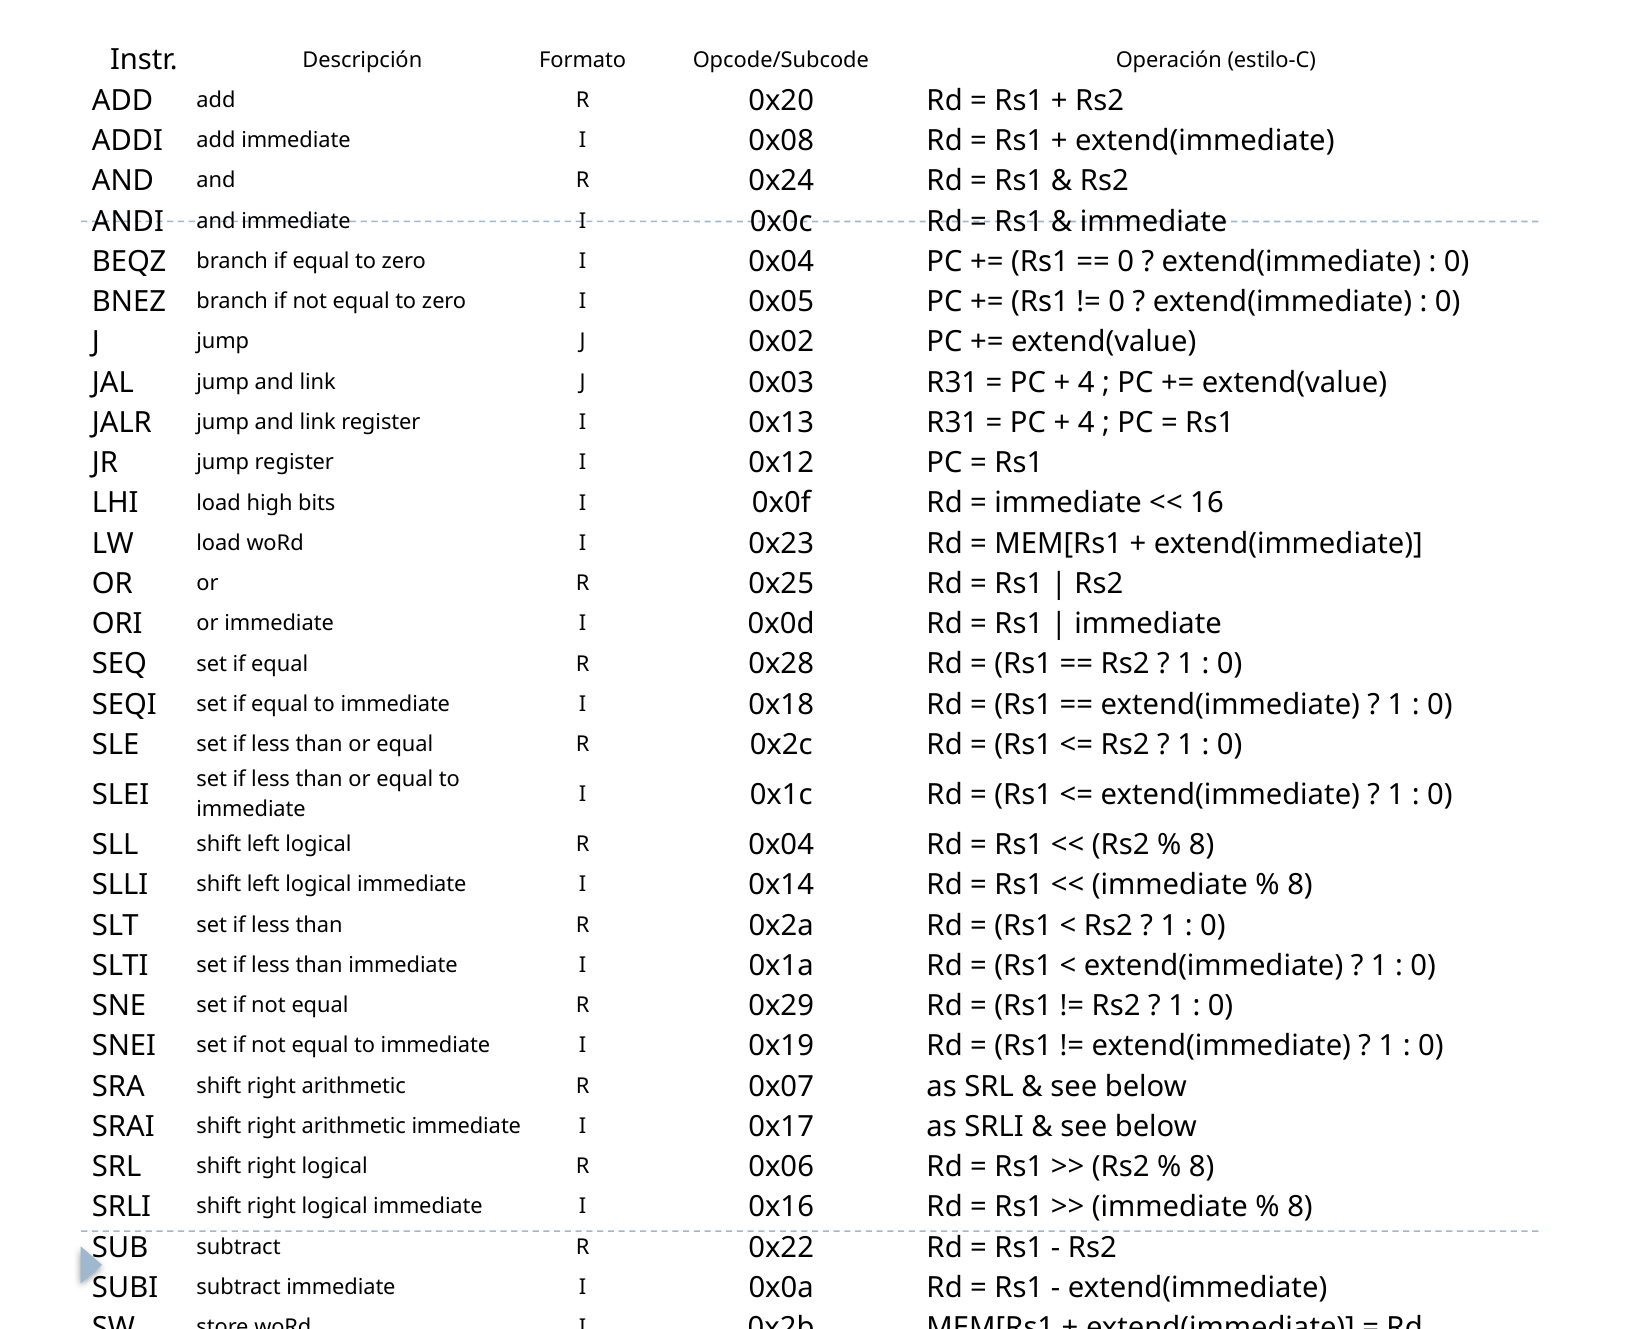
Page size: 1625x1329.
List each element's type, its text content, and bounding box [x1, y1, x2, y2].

table_cell set if not equal to immediate [196, 1024, 529, 1065]
table_cell subtract [196, 1226, 529, 1266]
table_cell jump and link [196, 361, 529, 401]
table_cell branch if equal to zero [196, 240, 529, 280]
table_cell Rd = Rs1 & Rs2 [926, 159, 1506, 199]
table_cell set if less than or equal to immediate [196, 763, 529, 823]
table_cell I [529, 240, 636, 280]
table_cell BEQZ [92, 240, 196, 280]
table_cell set if less than immediate [196, 944, 529, 984]
table_cell 0x1a [636, 944, 926, 984]
table_cell set if equal [196, 643, 529, 683]
table_cell shift right logical immediate [196, 1185, 529, 1226]
table_header Instr. [92, 38, 196, 79]
table_cell shift right logical [196, 1145, 529, 1185]
table_cell 0x2a [636, 903, 926, 944]
table_cell jump [196, 320, 529, 361]
table_cell 0x24 [636, 159, 926, 199]
table_cell J [529, 320, 636, 361]
table_cell Rd = (Rs1 < Rs2 ? 1 : 0) [926, 903, 1506, 944]
table_cell I [529, 481, 636, 522]
table_cell Rd = Rs1 - extend(immediate) [926, 1266, 1506, 1306]
table_cell shift right arithmetic immediate [196, 1105, 529, 1145]
table_cell Rd = Rs1 - Rs2 [926, 1226, 1506, 1266]
table_cell or [196, 562, 529, 602]
table_cell ADD [92, 79, 196, 119]
table_cell SLL [92, 823, 196, 863]
table_cell JAL [92, 361, 196, 401]
table_cell ADDI [92, 119, 196, 159]
table_cell set if not equal [196, 984, 529, 1024]
table_cell SLT [92, 903, 196, 944]
table_cell SLTI [92, 944, 196, 984]
table_cell ORI [92, 602, 196, 643]
table_cell set if less than or equal [196, 723, 529, 763]
table_cell JR [92, 441, 196, 481]
table_cell R [529, 562, 636, 602]
table_cell shift right arithmetic [196, 1065, 529, 1105]
table_cell Rd = (Rs1 == extend(immediate) ? 1 : 0) [926, 683, 1506, 723]
table_cell SNE [92, 984, 196, 1024]
table_header Formato [529, 38, 636, 79]
table_cell I [529, 863, 636, 903]
table_cell Rd = Rs1 | Rs2 [926, 562, 1506, 602]
table_cell I [529, 522, 636, 562]
table_cell I [529, 1185, 636, 1226]
table_cell MEM[Rs1 + extend(immediate)] = Rd [926, 1306, 1506, 1329]
table_cell 0x07 [636, 1065, 926, 1105]
table_cell Rd = Rs1 | immediate [926, 602, 1506, 643]
table_cell 0x08 [636, 119, 926, 159]
table_cell Rd = Rs1 << (Rs2 % 8) [926, 823, 1506, 863]
table_cell R [529, 79, 636, 119]
table_cell R [529, 723, 636, 763]
table_cell J [92, 320, 196, 361]
table_cell load woRd [196, 522, 529, 562]
table_cell SUBI [92, 1266, 196, 1306]
table_cell load high bits [196, 481, 529, 522]
table_cell 0x14 [636, 863, 926, 903]
table_cell R [529, 1065, 636, 1105]
table_cell I [529, 763, 636, 823]
table_cell add immediate [196, 119, 529, 159]
table_cell I [529, 1024, 636, 1065]
table_cell 0x19 [636, 1024, 926, 1065]
table_cell R [529, 159, 636, 199]
table_cell store woRd [196, 1306, 529, 1329]
table_cell or immediate [196, 602, 529, 643]
table_cell Rd = Rs1 & immediate [926, 199, 1506, 240]
table_cell 0x04 [636, 823, 926, 863]
table_cell 0x2c [636, 723, 926, 763]
table_cell SRAI [92, 1105, 196, 1145]
table_cell 0x16 [636, 1185, 926, 1226]
table_header Opcode/Subcode [636, 38, 926, 79]
table_cell R [529, 823, 636, 863]
table_cell SUB [92, 1226, 196, 1266]
table_cell AND [92, 159, 196, 199]
table_cell I [529, 401, 636, 441]
table_cell JALR [92, 401, 196, 441]
table_header Descripción [196, 38, 529, 79]
table_cell 0x1c [636, 763, 926, 823]
table_cell R [529, 984, 636, 1024]
table_cell and [196, 159, 529, 199]
table_cell I [529, 1306, 636, 1329]
table_cell R [529, 643, 636, 683]
table_cell 0x20 [636, 79, 926, 119]
table_cell 0x02 [636, 320, 926, 361]
table_cell Rd = MEM[Rs1 + extend(immediate)] [926, 522, 1506, 562]
table_cell I [529, 1266, 636, 1306]
table_cell Rd = (Rs1 != extend(immediate) ? 1 : 0) [926, 1024, 1506, 1065]
table_cell I [529, 199, 636, 240]
table_cell 0x25 [636, 562, 926, 602]
table_cell 0x0d [636, 602, 926, 643]
table_cell PC += extend(value) [926, 320, 1506, 361]
table_cell I [529, 119, 636, 159]
table_cell 0x28 [636, 643, 926, 683]
table_cell 0x12 [636, 441, 926, 481]
table_cell OR [92, 562, 196, 602]
table_cell set if equal to immediate [196, 683, 529, 723]
table_cell 0x04 [636, 240, 926, 280]
table_cell Rd = Rs1 + Rs2 [926, 79, 1506, 119]
table_cell 0x0c [636, 199, 926, 240]
table_cell Rd = Rs1 + extend(immediate) [926, 119, 1506, 159]
table_cell 0x23 [636, 522, 926, 562]
table_cell set if less than [196, 903, 529, 944]
table_cell 0x06 [636, 1145, 926, 1185]
table_cell LW [92, 522, 196, 562]
table_cell 0x22 [636, 1226, 926, 1266]
table_cell and immediate [196, 199, 529, 240]
table_cell Rd = Rs1 >> (Rs2 % 8) [926, 1145, 1506, 1185]
table_cell I [529, 683, 636, 723]
table_cell Rd = Rs1 << (immediate % 8) [926, 863, 1506, 903]
table_cell PC += (Rs1 == 0 ? extend(immediate) : 0) [926, 240, 1506, 280]
table_cell 0x17 [636, 1105, 926, 1145]
table_cell subtract immediate [196, 1266, 529, 1306]
table_cell I [529, 280, 636, 320]
table_cell SRL [92, 1145, 196, 1185]
table_cell as SRL & see below [926, 1065, 1506, 1105]
table_cell SEQI [92, 683, 196, 723]
table_cell R31 = PC + 4 ; PC += extend(value) [926, 361, 1506, 401]
table_cell shift left logical immediate [196, 863, 529, 903]
table_cell SLLI [92, 863, 196, 903]
table_cell R [529, 1226, 636, 1266]
table_cell 0x13 [636, 401, 926, 441]
table_cell SRA [92, 1065, 196, 1105]
table_cell SEQ [92, 643, 196, 683]
table_cell 0x03 [636, 361, 926, 401]
table_cell jump and link register [196, 401, 529, 441]
table_cell branch if not equal to zero [196, 280, 529, 320]
table_cell jump register [196, 441, 529, 481]
table_cell J [529, 361, 636, 401]
table_cell Rd = (Rs1 <= extend(immediate) ? 1 : 0) [926, 763, 1506, 823]
table_cell SNEI [92, 1024, 196, 1065]
table_cell I [529, 944, 636, 984]
table_cell ANDI [92, 199, 196, 240]
table_cell I [529, 1105, 636, 1145]
table_cell I [529, 441, 636, 481]
table_cell PC = Rs1 [926, 441, 1506, 481]
table_cell 0x29 [636, 984, 926, 1024]
table_cell SW [92, 1306, 196, 1329]
table_cell Rd = (Rs1 <= Rs2 ? 1 : 0) [926, 723, 1506, 763]
table_cell SLE [92, 723, 196, 763]
table_cell BNEZ [92, 280, 196, 320]
table_cell 0x0f [636, 481, 926, 522]
table_cell PC += (Rs1 != 0 ? extend(immediate) : 0) [926, 280, 1506, 320]
table_cell R31 = PC + 4 ; PC = Rs1 [926, 401, 1506, 441]
table_cell as SRLI & see below [926, 1105, 1506, 1145]
table_cell R [529, 903, 636, 944]
table_cell 0x05 [636, 280, 926, 320]
table_cell Rd = (Rs1 < extend(immediate) ? 1 : 0) [926, 944, 1506, 984]
table_cell 0x2b [636, 1306, 926, 1329]
table_cell I [529, 602, 636, 643]
table_cell shift left logical [196, 823, 529, 863]
table_cell Rd = immediate << 16 [926, 481, 1506, 522]
table_cell 0x0a [636, 1266, 926, 1306]
table_cell SRLI [92, 1185, 196, 1226]
table_cell R [529, 1145, 636, 1185]
table_cell LHI [92, 481, 196, 522]
table_cell add [196, 79, 529, 119]
table_cell Rd = (Rs1 != Rs2 ? 1 : 0) [926, 984, 1506, 1024]
table_cell Rd = (Rs1 == Rs2 ? 1 : 0) [926, 643, 1506, 683]
table_cell SLEI [92, 763, 196, 823]
table_cell 0x18 [636, 683, 926, 723]
table_header Operación (estilo-C) [926, 38, 1506, 79]
table_cell Rd = Rs1 >> (immediate % 8) [926, 1185, 1506, 1226]
